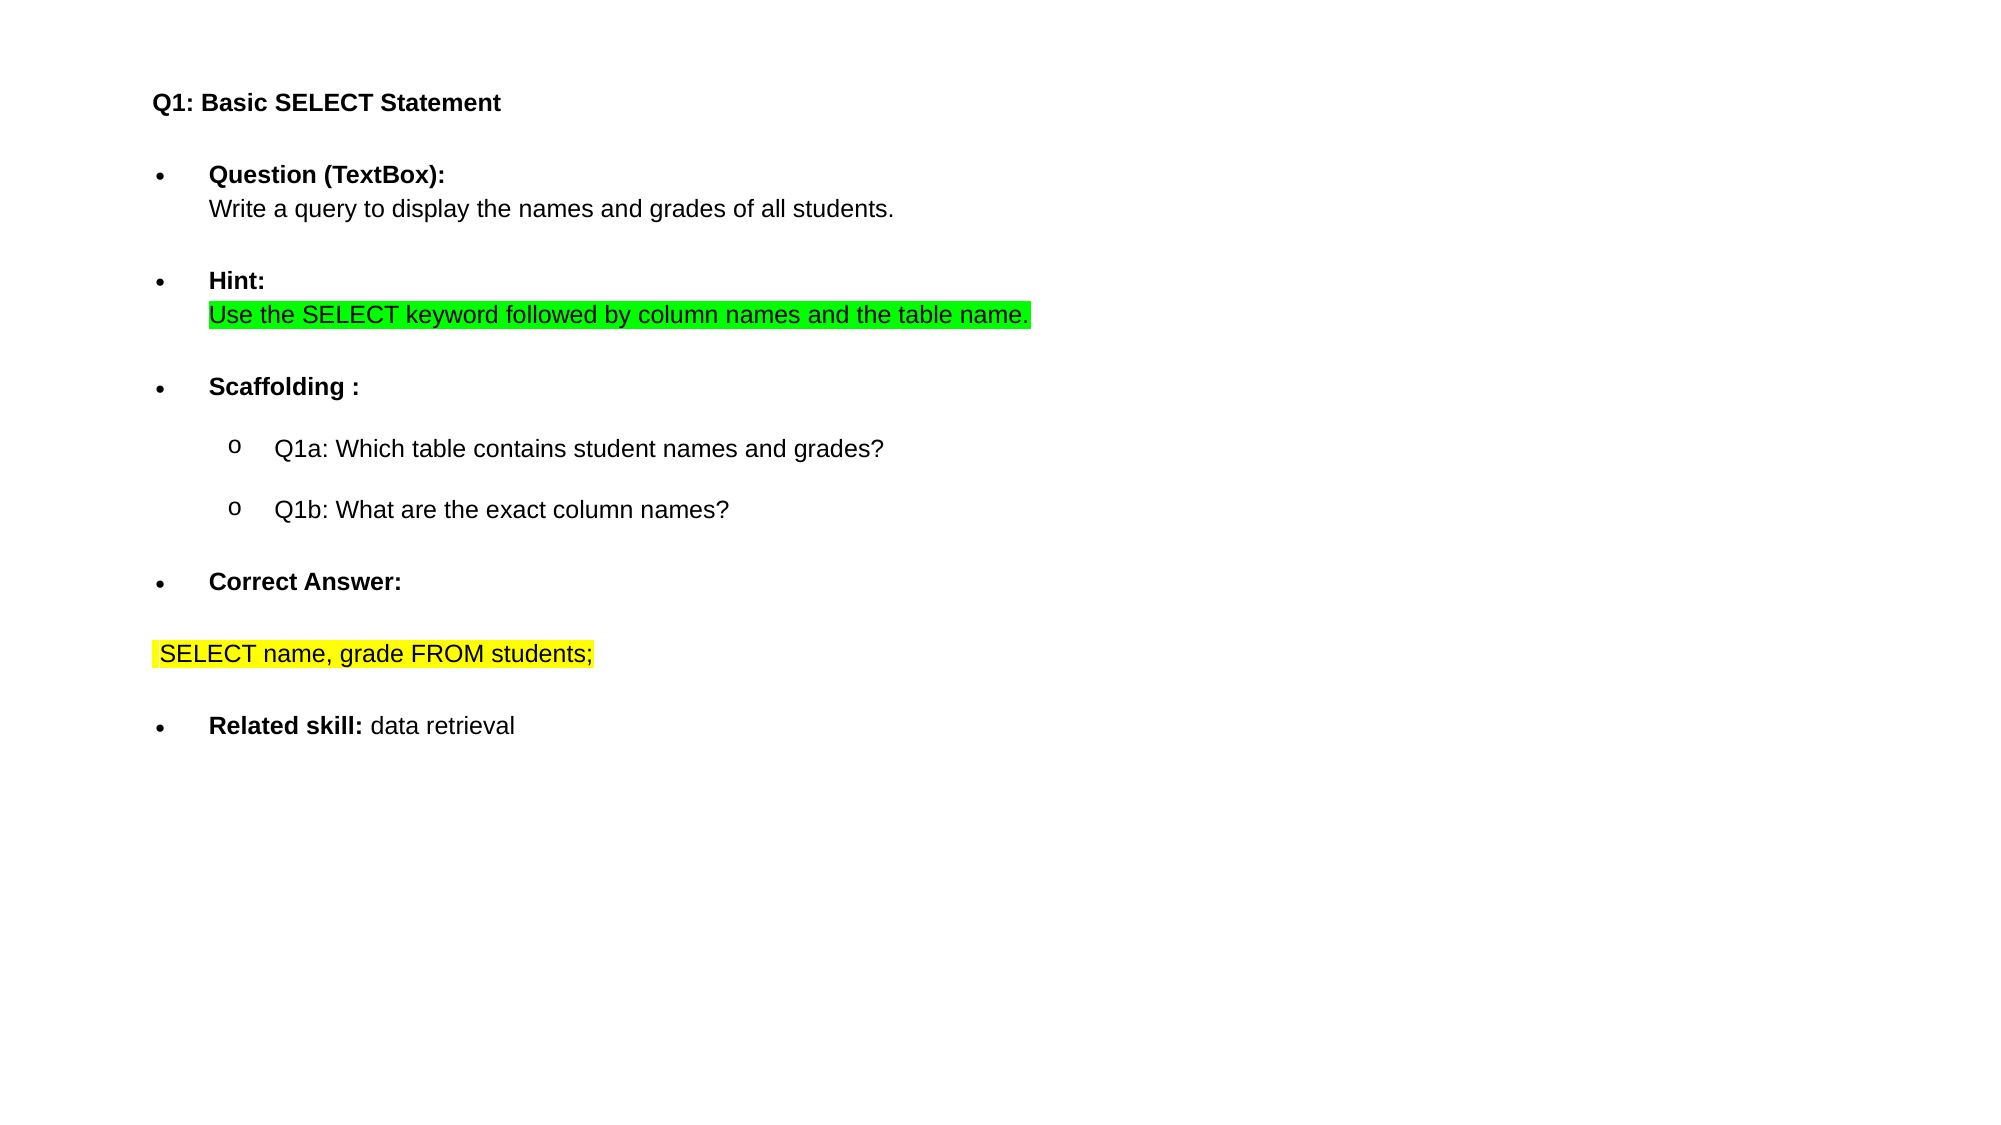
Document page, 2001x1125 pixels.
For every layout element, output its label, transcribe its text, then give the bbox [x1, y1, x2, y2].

list Q1: Basic SELECT Statement Question (TextBox): Write a query to display the names and grades of all students. Hint: Use the SELECT keyword followed by column names and the table name. Scaffolding : Q1a: Which table contains student names and grades? Q1b: What are the exact column names? Correct Answer: SELECT name, grade FROM students; Related skill: data retrieval [137, 74, 1863, 1028]
